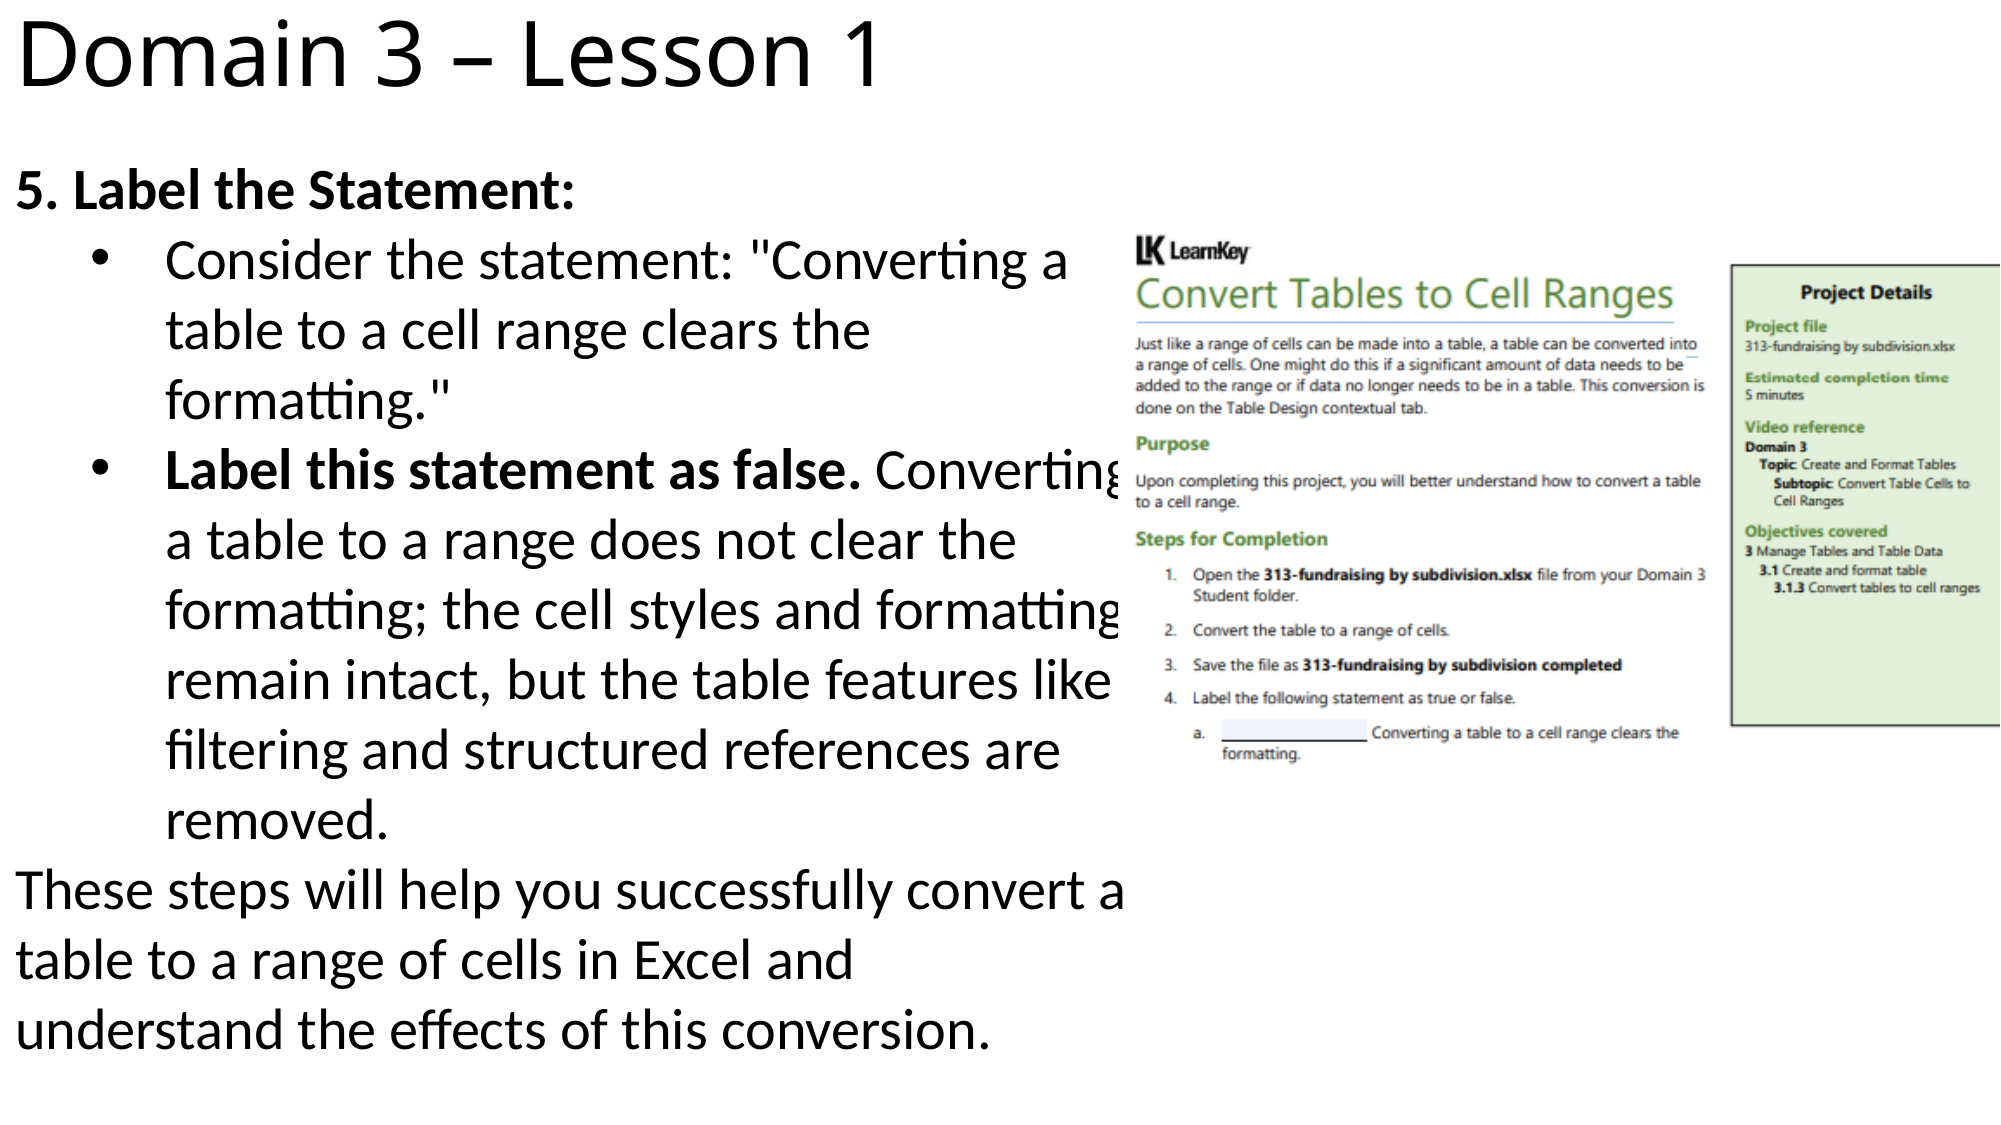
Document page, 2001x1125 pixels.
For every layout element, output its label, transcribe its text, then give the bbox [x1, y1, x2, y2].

picture [1118, 209, 2000, 782]
title Domain 3 – Lesson 1 [0, 0, 1725, 114]
text_box 5. Label the Statement: Consider the statement: "Converting a table to a cell range clears the formatting." Label this statement as false. Converting a table to a range does not clear the formatting; the cell styles and formatting remain intact, but the table features like filtering and structured references are removed. These steps will help you successfully convert a table to a range of cells in Excel and understand the effects of this conversion. [0, 143, 1152, 1069]
